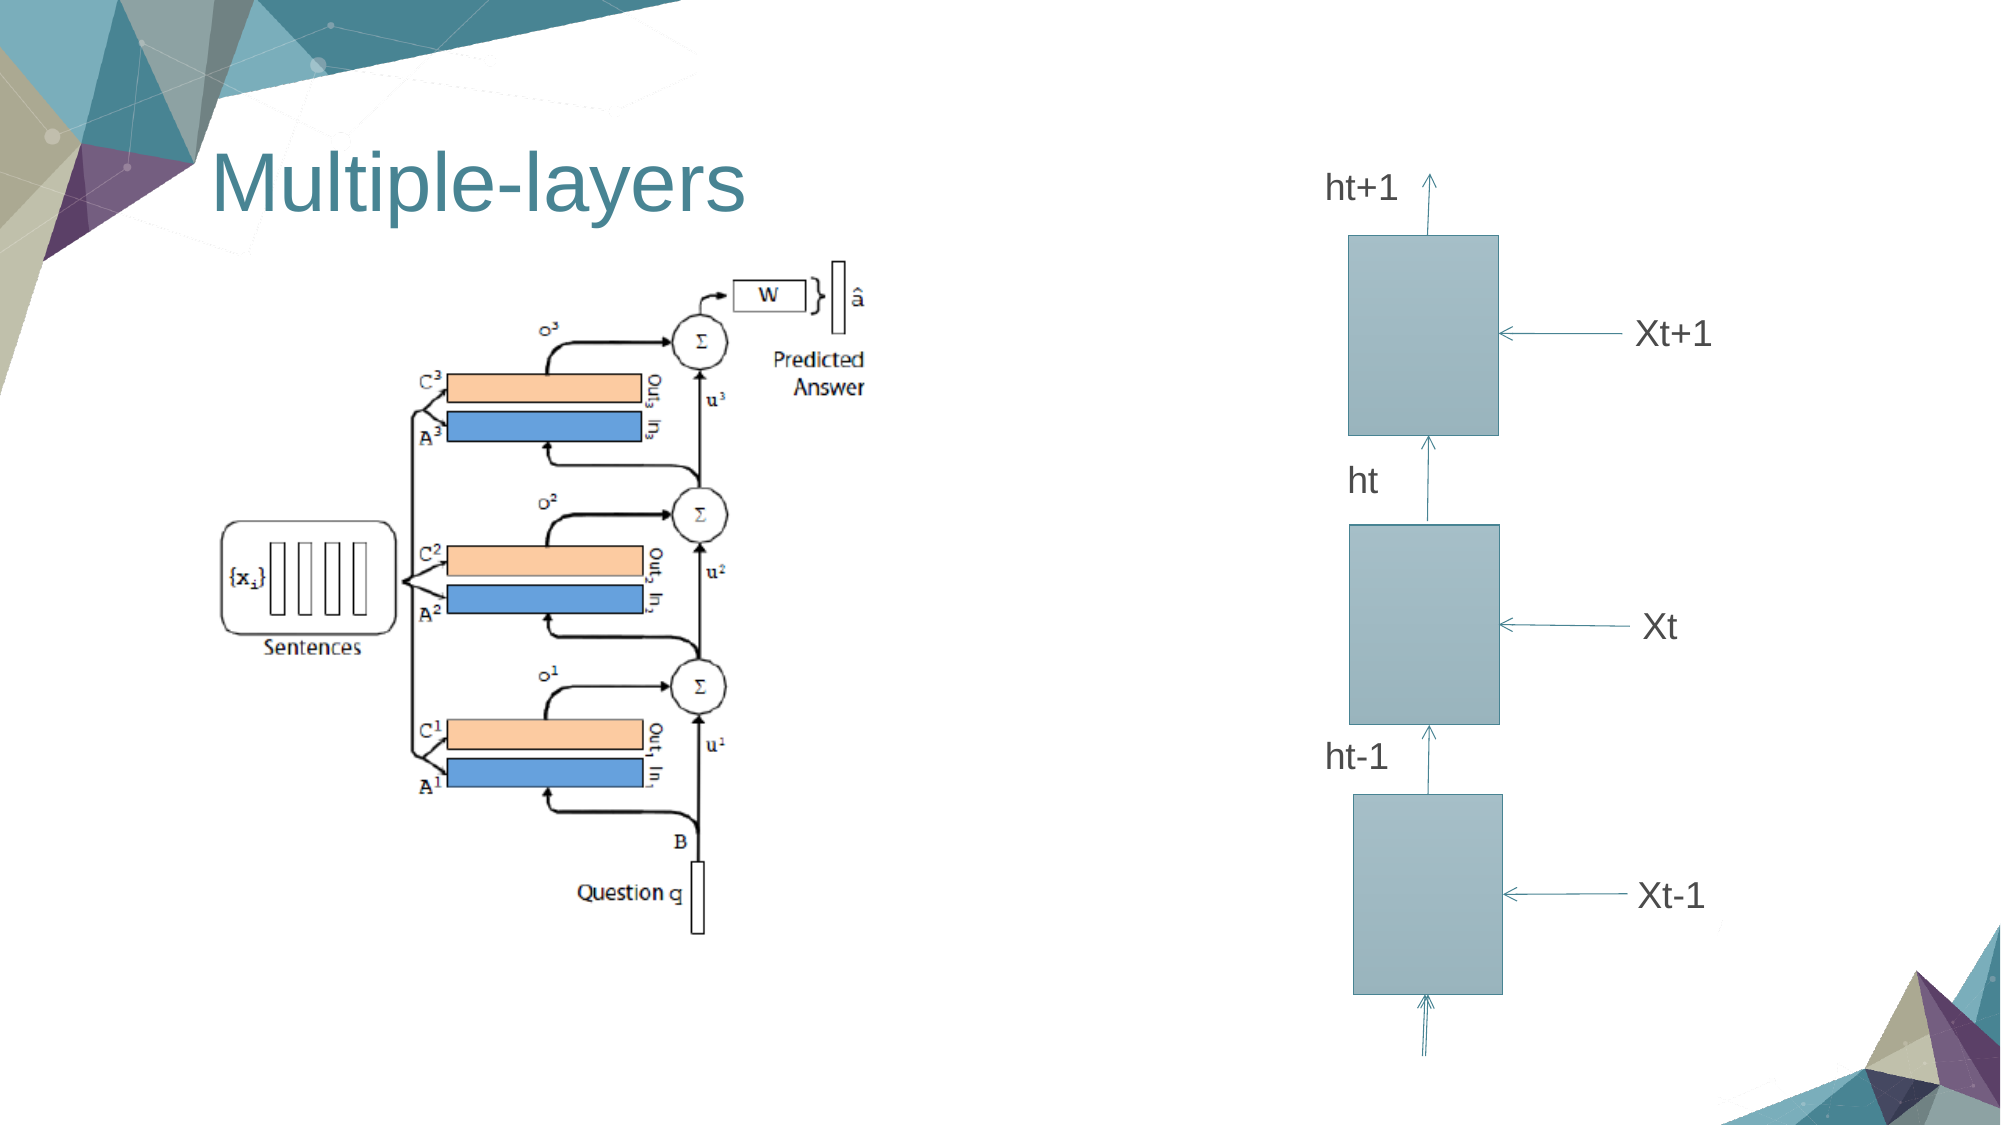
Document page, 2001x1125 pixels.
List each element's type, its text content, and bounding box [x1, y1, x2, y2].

text_box Xt-1 [1622, 863, 1765, 924]
text_box ht+1 [1310, 155, 1423, 215]
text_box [1425, 994, 1429, 1057]
title Multiple-layers [195, 111, 1805, 259]
text_box [1348, 235, 1499, 436]
picture [1717, 920, 2001, 1125]
text_box [1353, 794, 1503, 995]
text_box [1349, 524, 1500, 725]
text_box ht-1 [1310, 724, 1410, 785]
text_box ht [1332, 448, 1410, 509]
picture [0, 0, 874, 952]
text_box Xt [1627, 594, 1770, 655]
text_box Xt+1 [1620, 301, 1763, 361]
